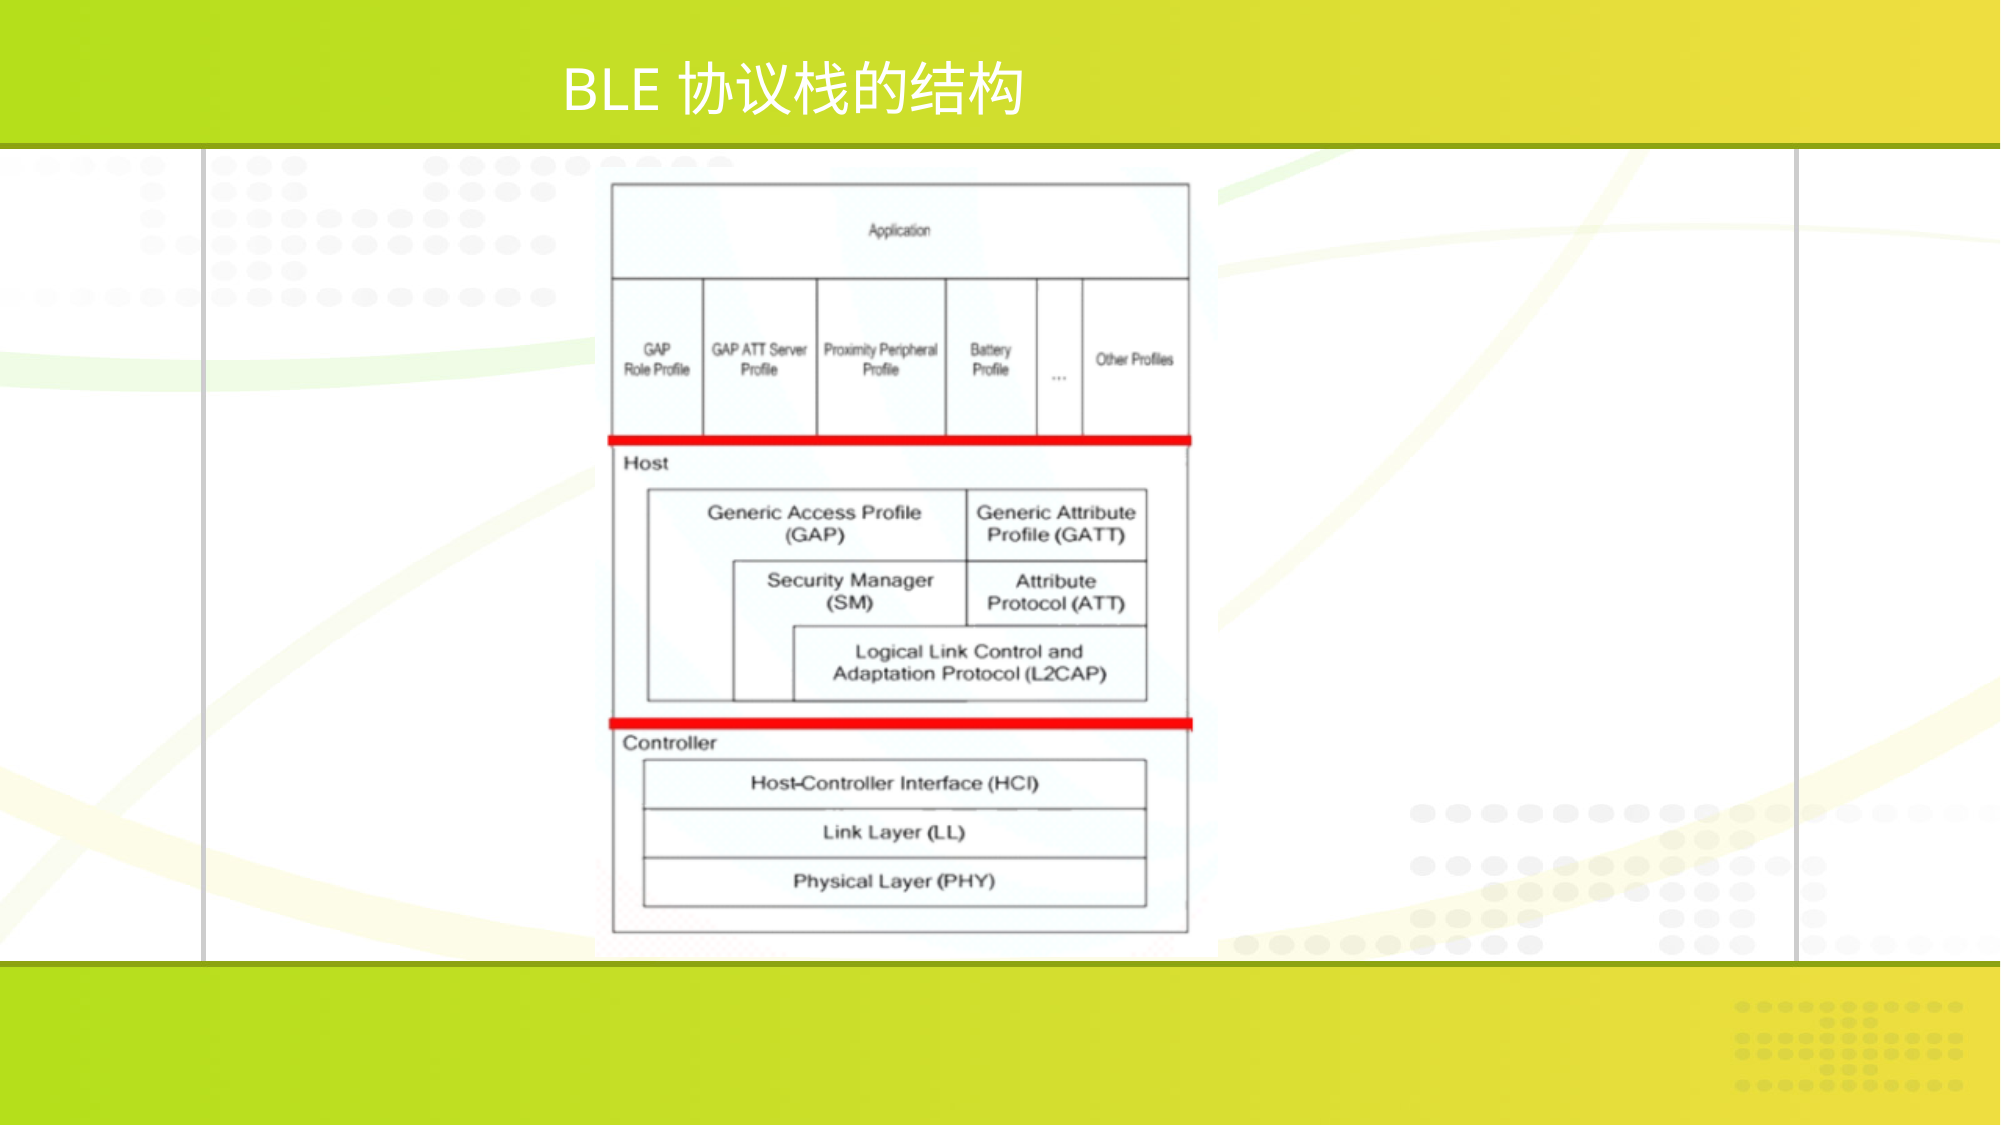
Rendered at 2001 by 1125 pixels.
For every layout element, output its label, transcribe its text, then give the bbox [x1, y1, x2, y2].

title BLE协议栈的结构 [399, 37, 1188, 138]
picture [0, 0, 2001, 1125]
